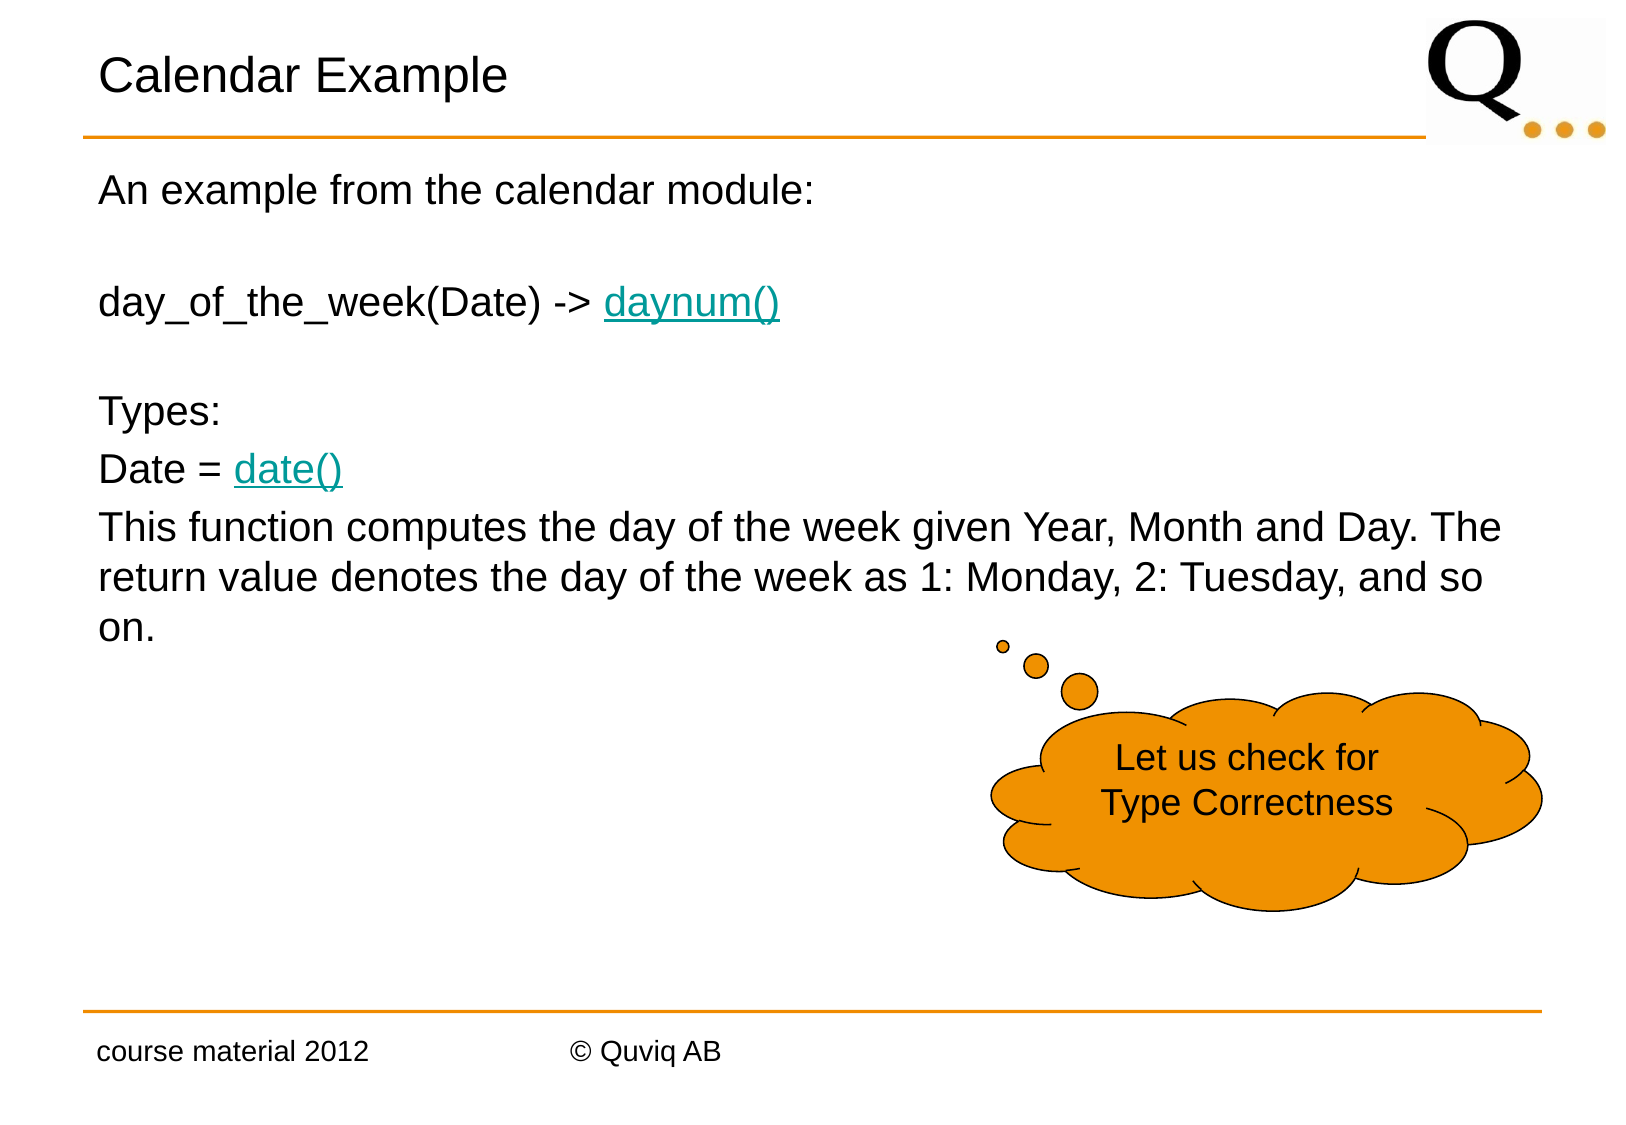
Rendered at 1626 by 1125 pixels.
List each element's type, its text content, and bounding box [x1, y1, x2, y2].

text_box Let us check for Type Correctness [1061, 673, 1098, 710]
text_box Let us check for Type Correctness [991, 693, 1542, 912]
title Calendar Example [82, 30, 1184, 114]
picture [1426, 18, 1606, 145]
list An example from the calendar module: day_of_the_week(Date) -> daynum() Types: Date = date() This function computes the day of the week given Year, Month and Day. The return value denotes the day of the week as 1: Monday, 2: Tuesday, and so on. [82, 160, 1546, 1000]
footer © Quviq AB [554, 1024, 837, 1103]
slide_number course material 2012 [80, 1024, 461, 1103]
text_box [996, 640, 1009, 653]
text_box Let us check for Type Correctness [1023, 653, 1049, 679]
